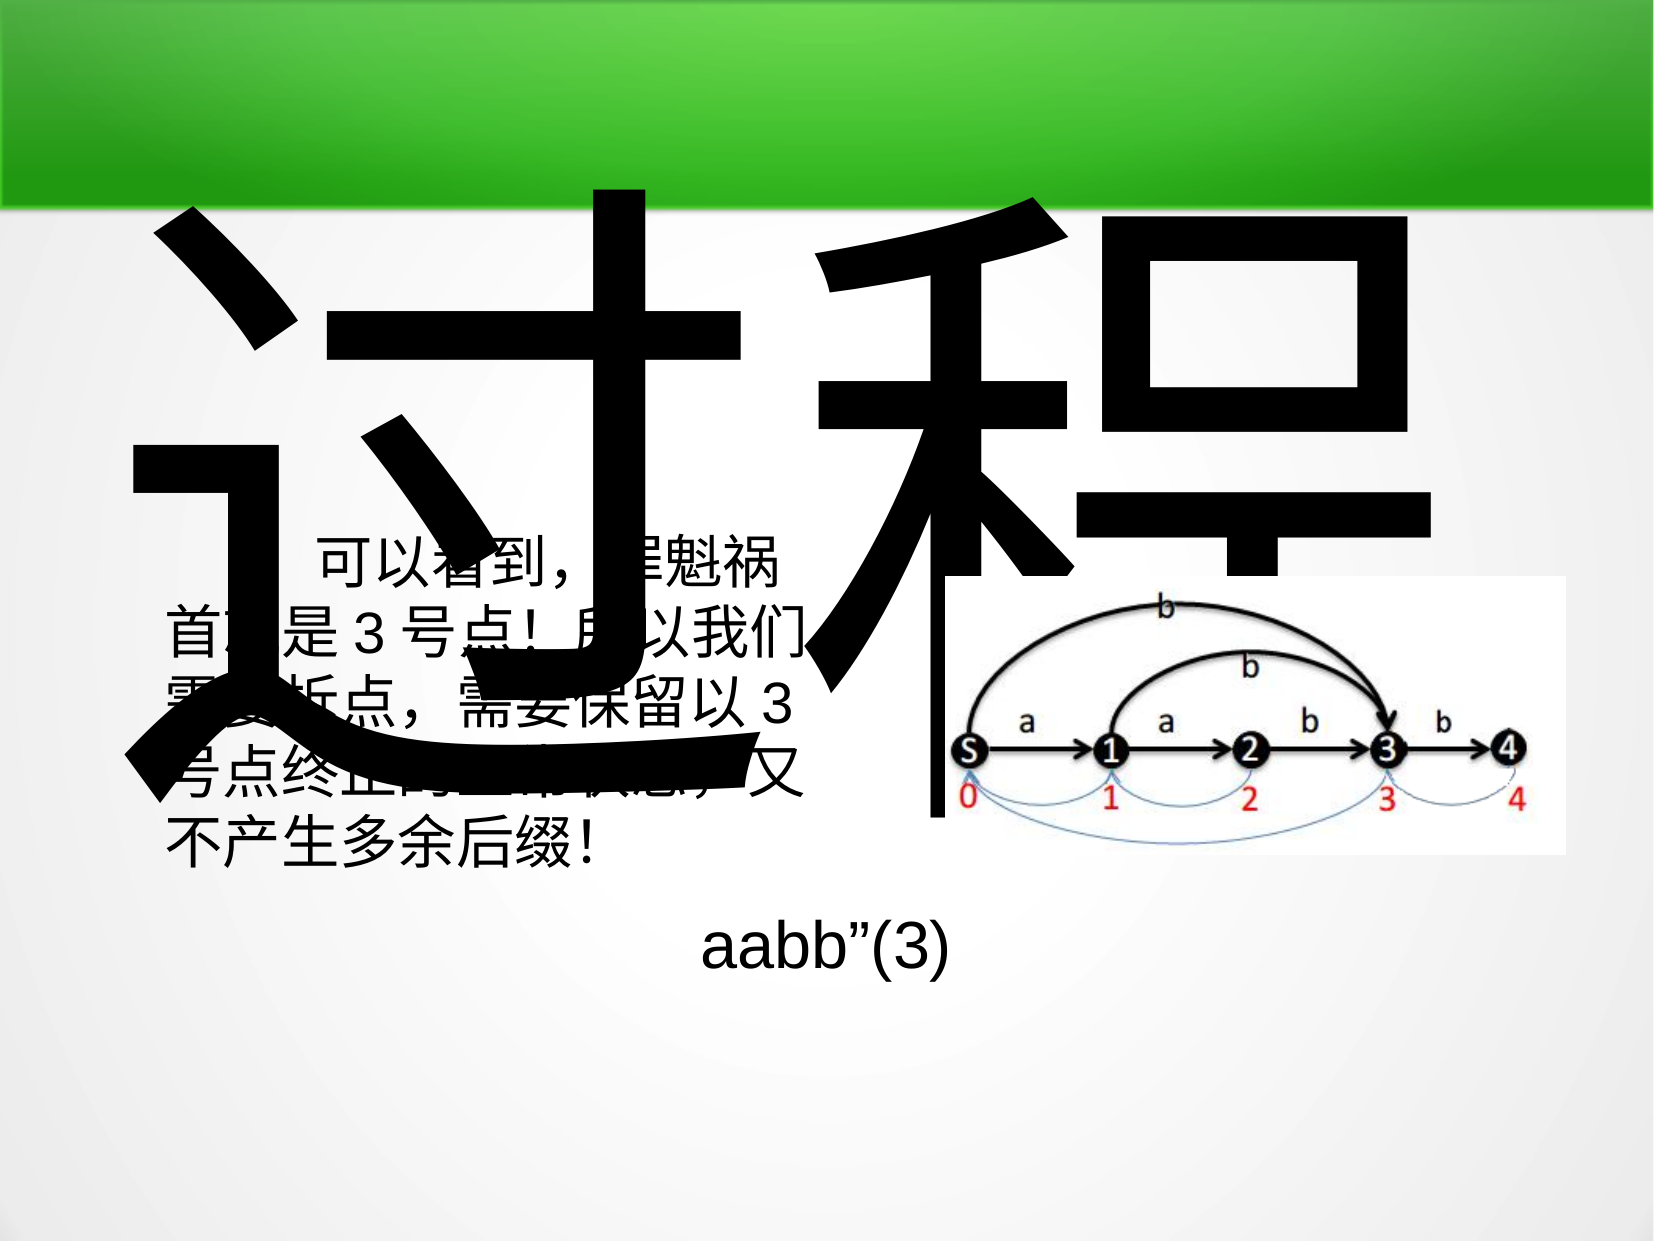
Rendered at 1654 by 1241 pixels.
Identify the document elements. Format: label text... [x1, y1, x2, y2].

picture [0, 0, 1654, 1241]
text_box 图文过程”aabb”(3) [82, 47, 1571, 189]
text_box 可以看到，罪魁祸首就是3号点！所以我们需要拆点，需要保留以3号点终止的正常状态，又不产生多余后缀！ [149, 517, 840, 915]
